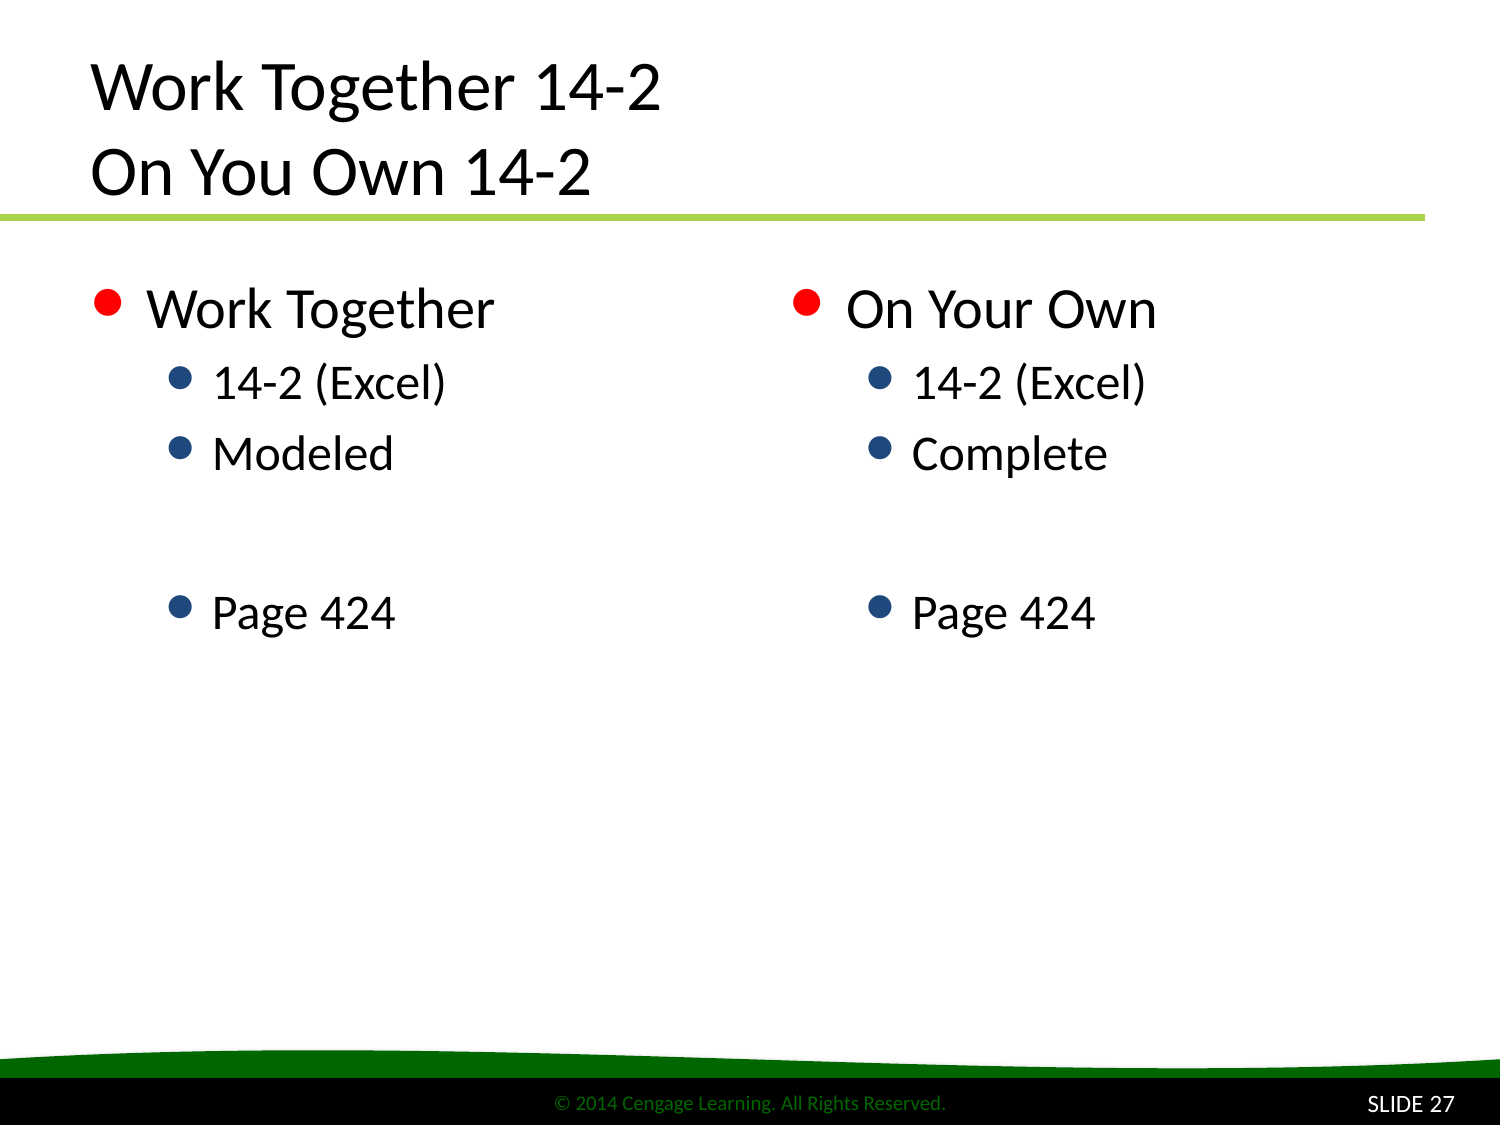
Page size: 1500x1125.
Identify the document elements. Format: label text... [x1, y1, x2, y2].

slide_number SLIDE 27 [1170, 1080, 1470, 1125]
title Work Together 14-2 On You Own 14-2 [75, 29, 1350, 218]
list On Your Own 14-2 (Excel) Complete Page 424 [774, 262, 1425, 1005]
list Work Together 14-2 (Excel) Modeled Page 424 [75, 262, 725, 1005]
